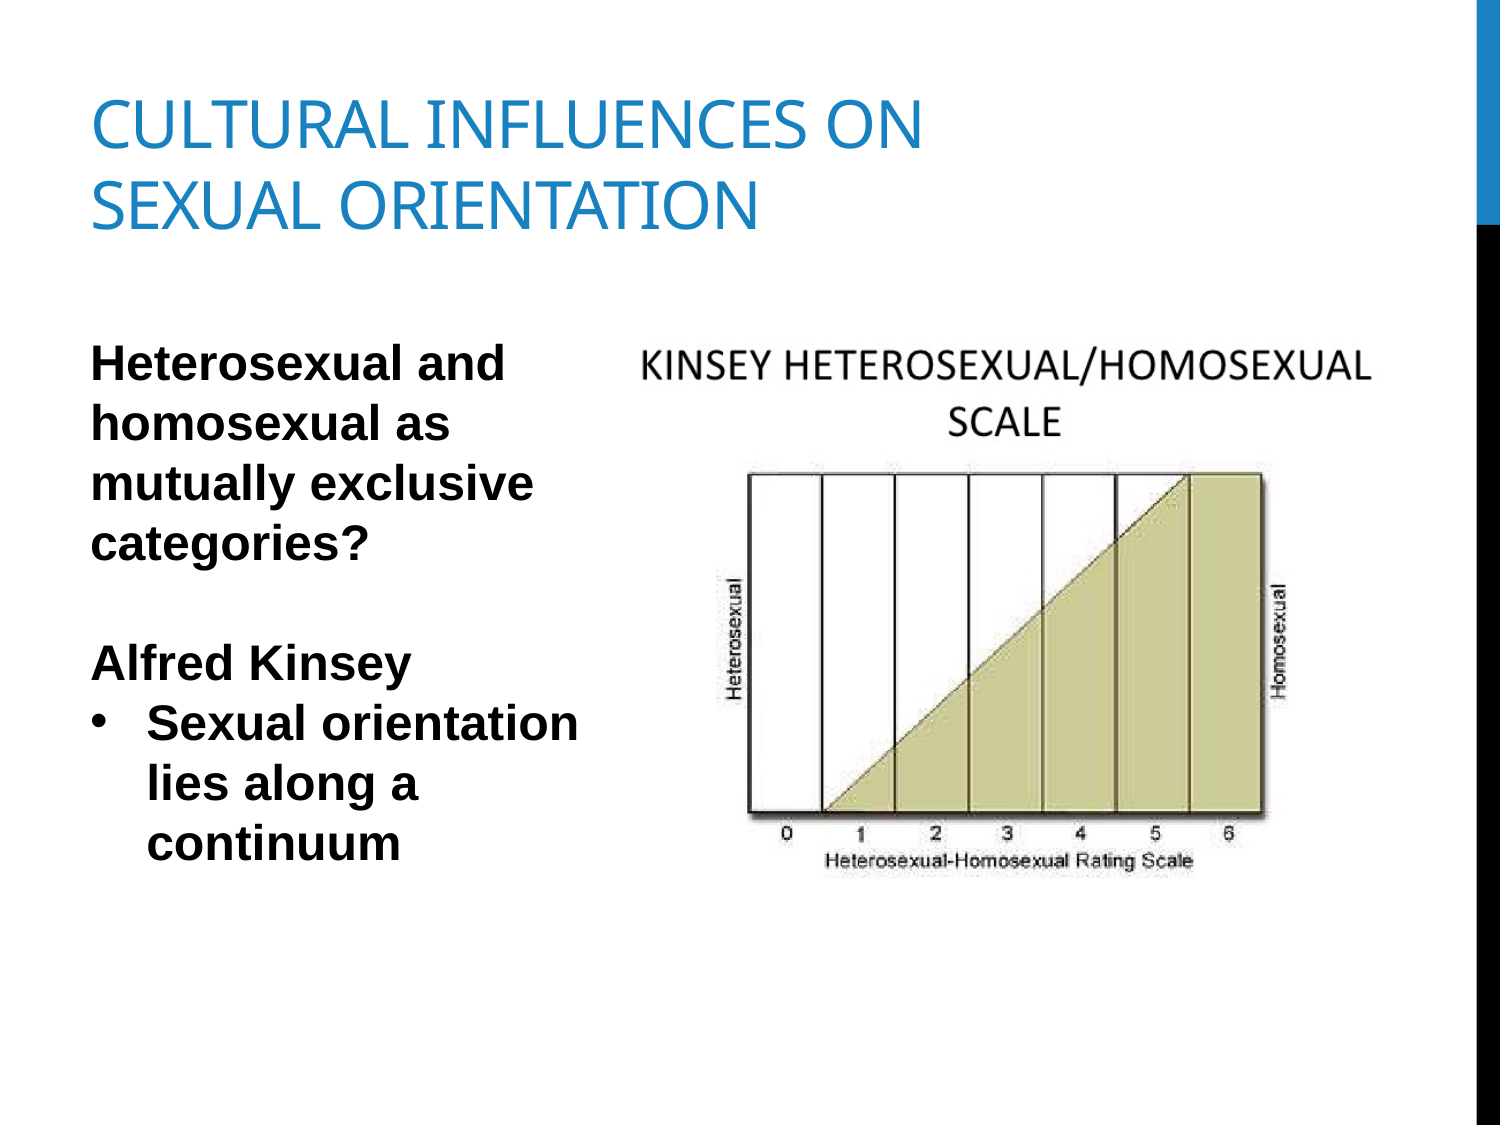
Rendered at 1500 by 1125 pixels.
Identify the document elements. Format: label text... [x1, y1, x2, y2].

title cultural influences on sexual orientation [75, 25, 1459, 250]
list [585, 314, 1426, 945]
list Heterosexual and homosexual as mutually exclusive categories? Alfred Kinsey Sexual orientation lies along a continuum [75, 262, 663, 998]
